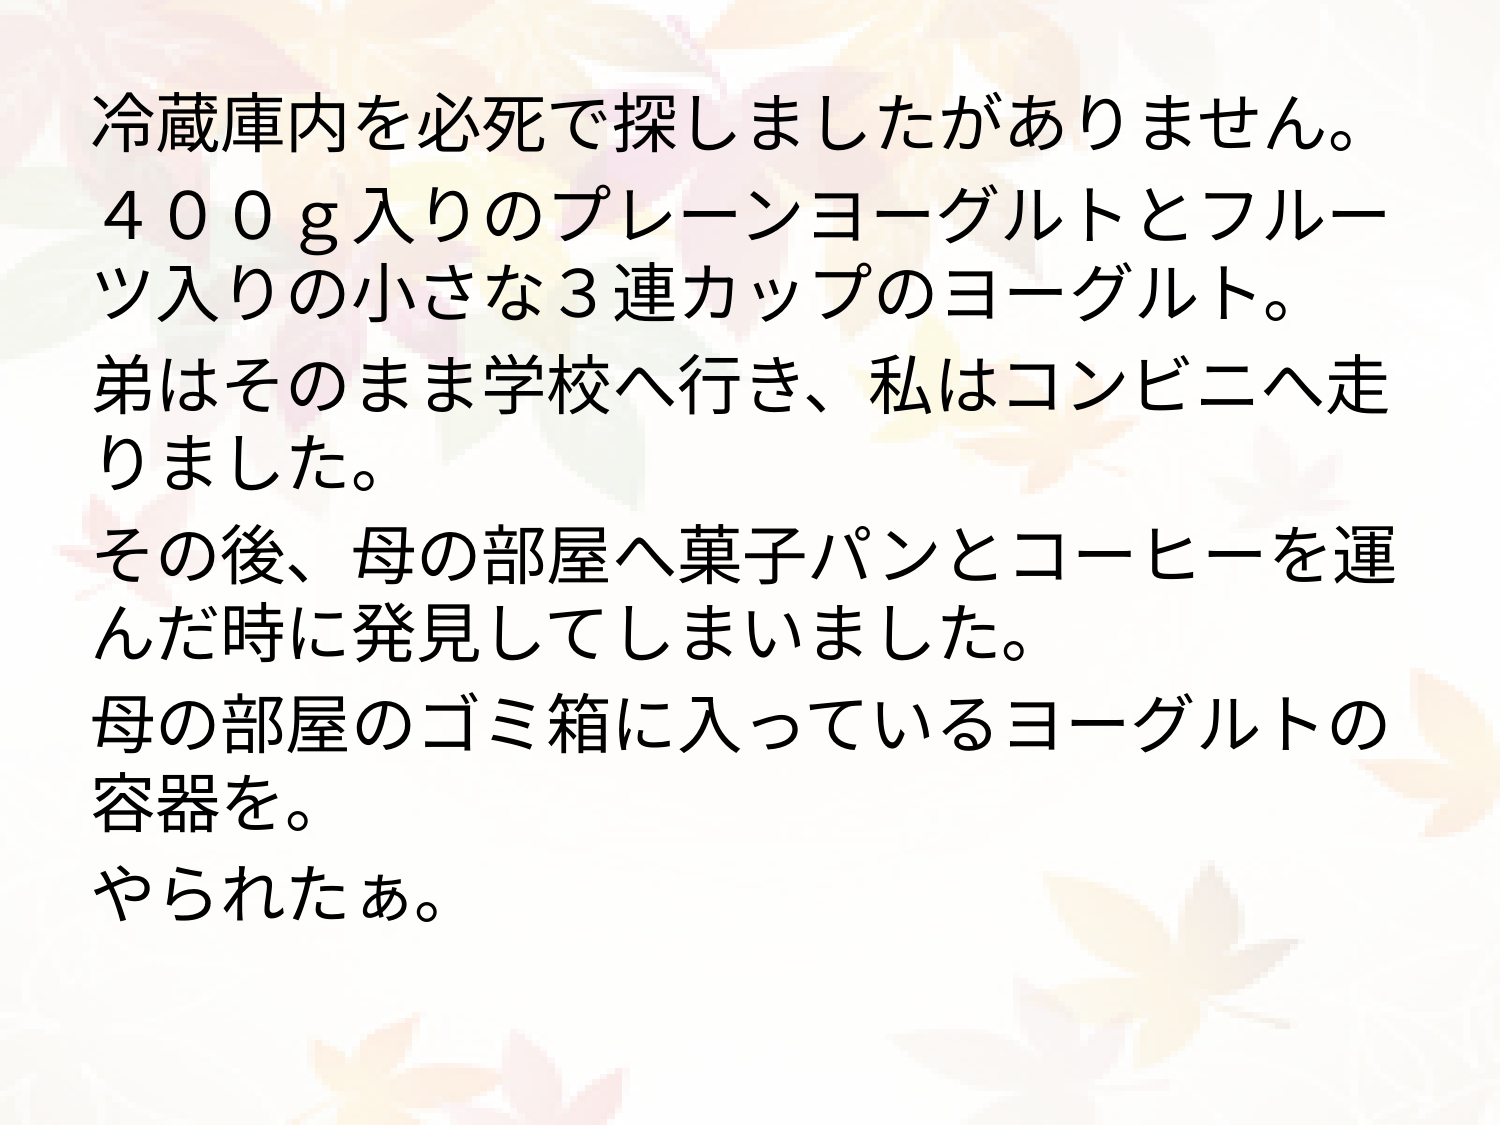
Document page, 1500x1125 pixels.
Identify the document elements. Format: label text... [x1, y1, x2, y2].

list 冷蔵庫内を必死で探しましたがありません。 ４００ｇ入りのプレーンヨーグルトとフルーツ入りの小さな３連カップのヨーグルト。 弟はそのまま学校へ行き、私はコンビニへ走りました。 その後、母の部屋へ菓子パンとコーヒーを運んだ時に発見してしまいました。 母の部屋のゴミ箱に入っているヨーグルトの容器を。 やられたぁ。 [75, 75, 1425, 1005]
